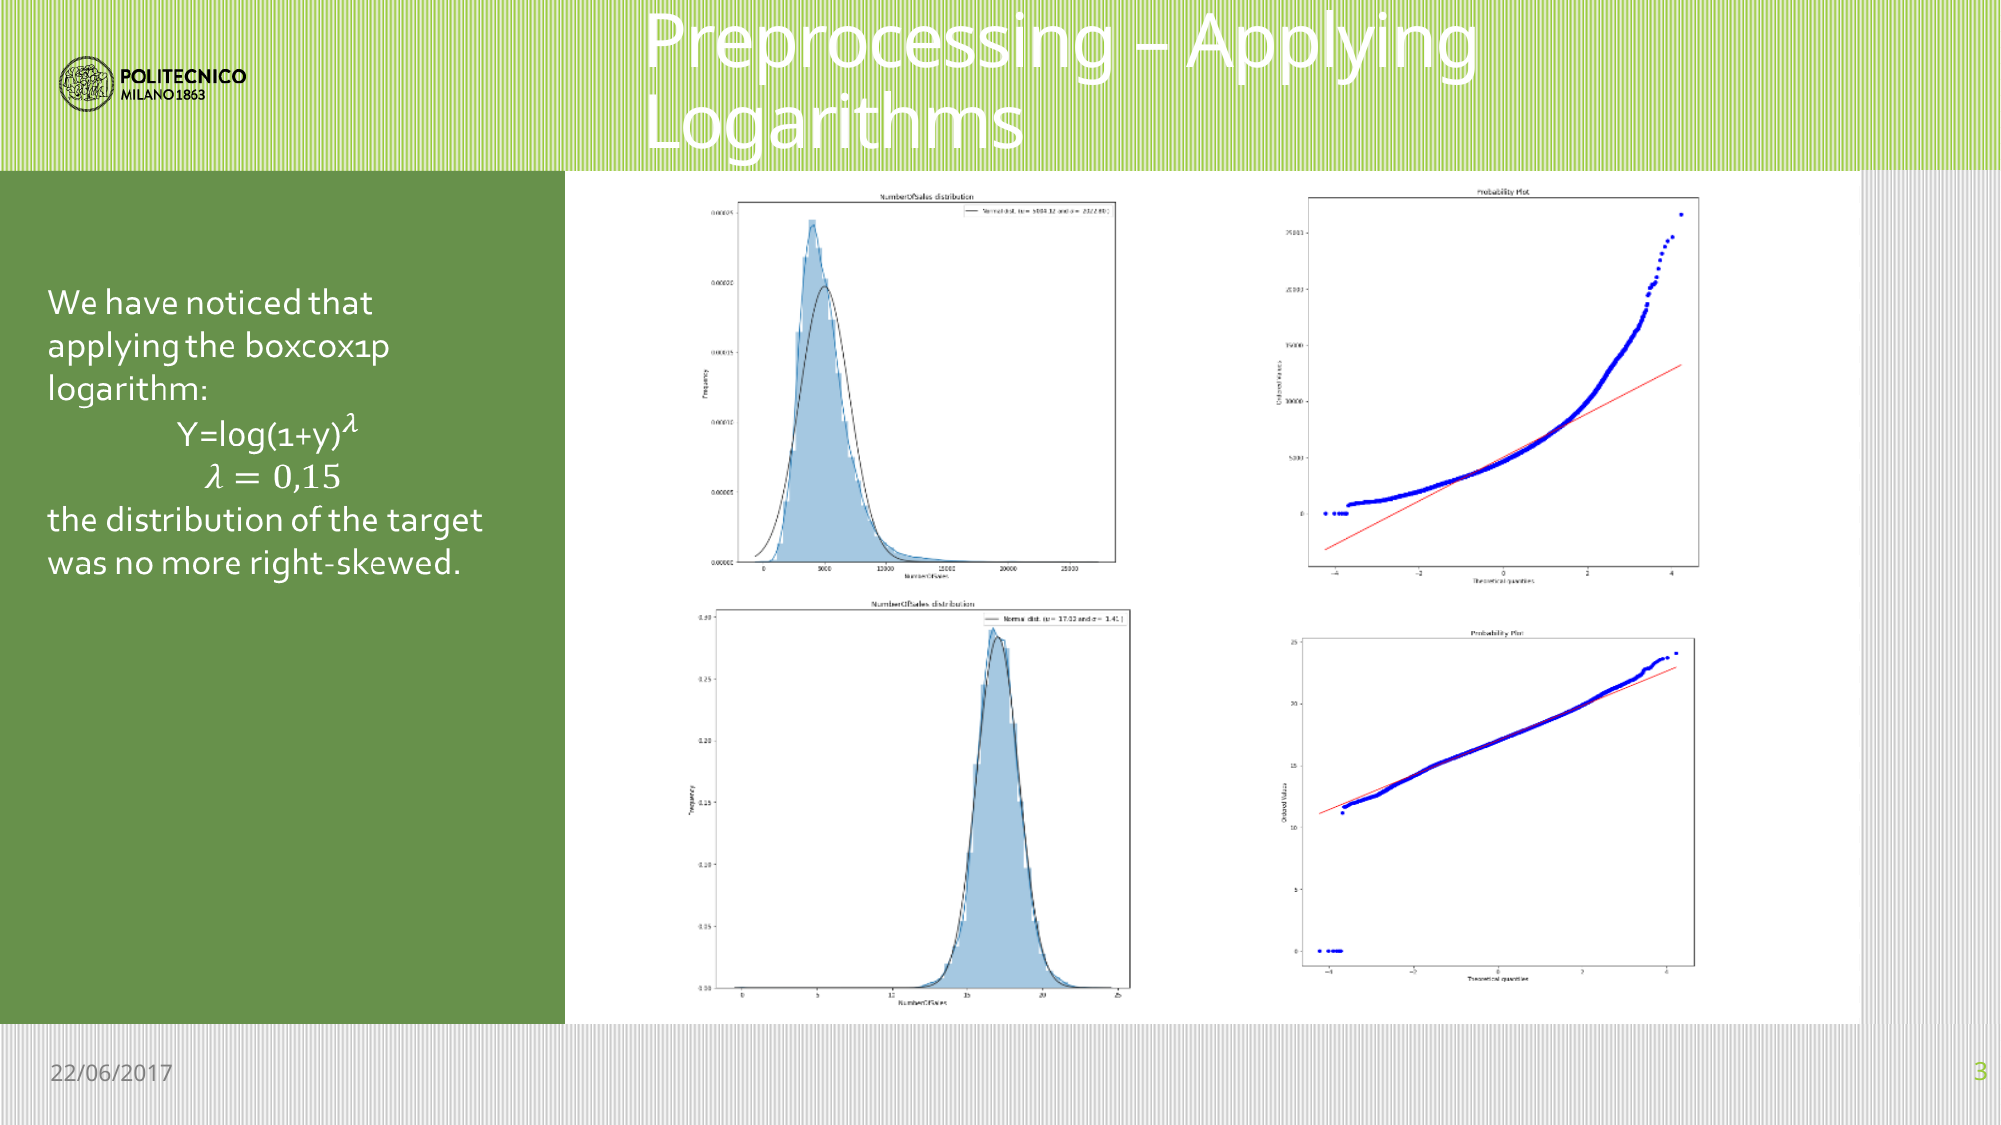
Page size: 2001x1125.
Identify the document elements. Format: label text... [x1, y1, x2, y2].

slide_number 3 [1965, 1050, 1997, 1096]
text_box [24, 256, 512, 606]
text_box 22/06/2017 [42, 1051, 493, 1094]
title Preprocessing – Applying Logarithms [634, 17, 1836, 151]
picture [0, 0, 2001, 1125]
picture [1278, 627, 1700, 985]
picture [1273, 185, 1706, 588]
picture [684, 597, 1136, 1010]
picture [699, 190, 1121, 583]
